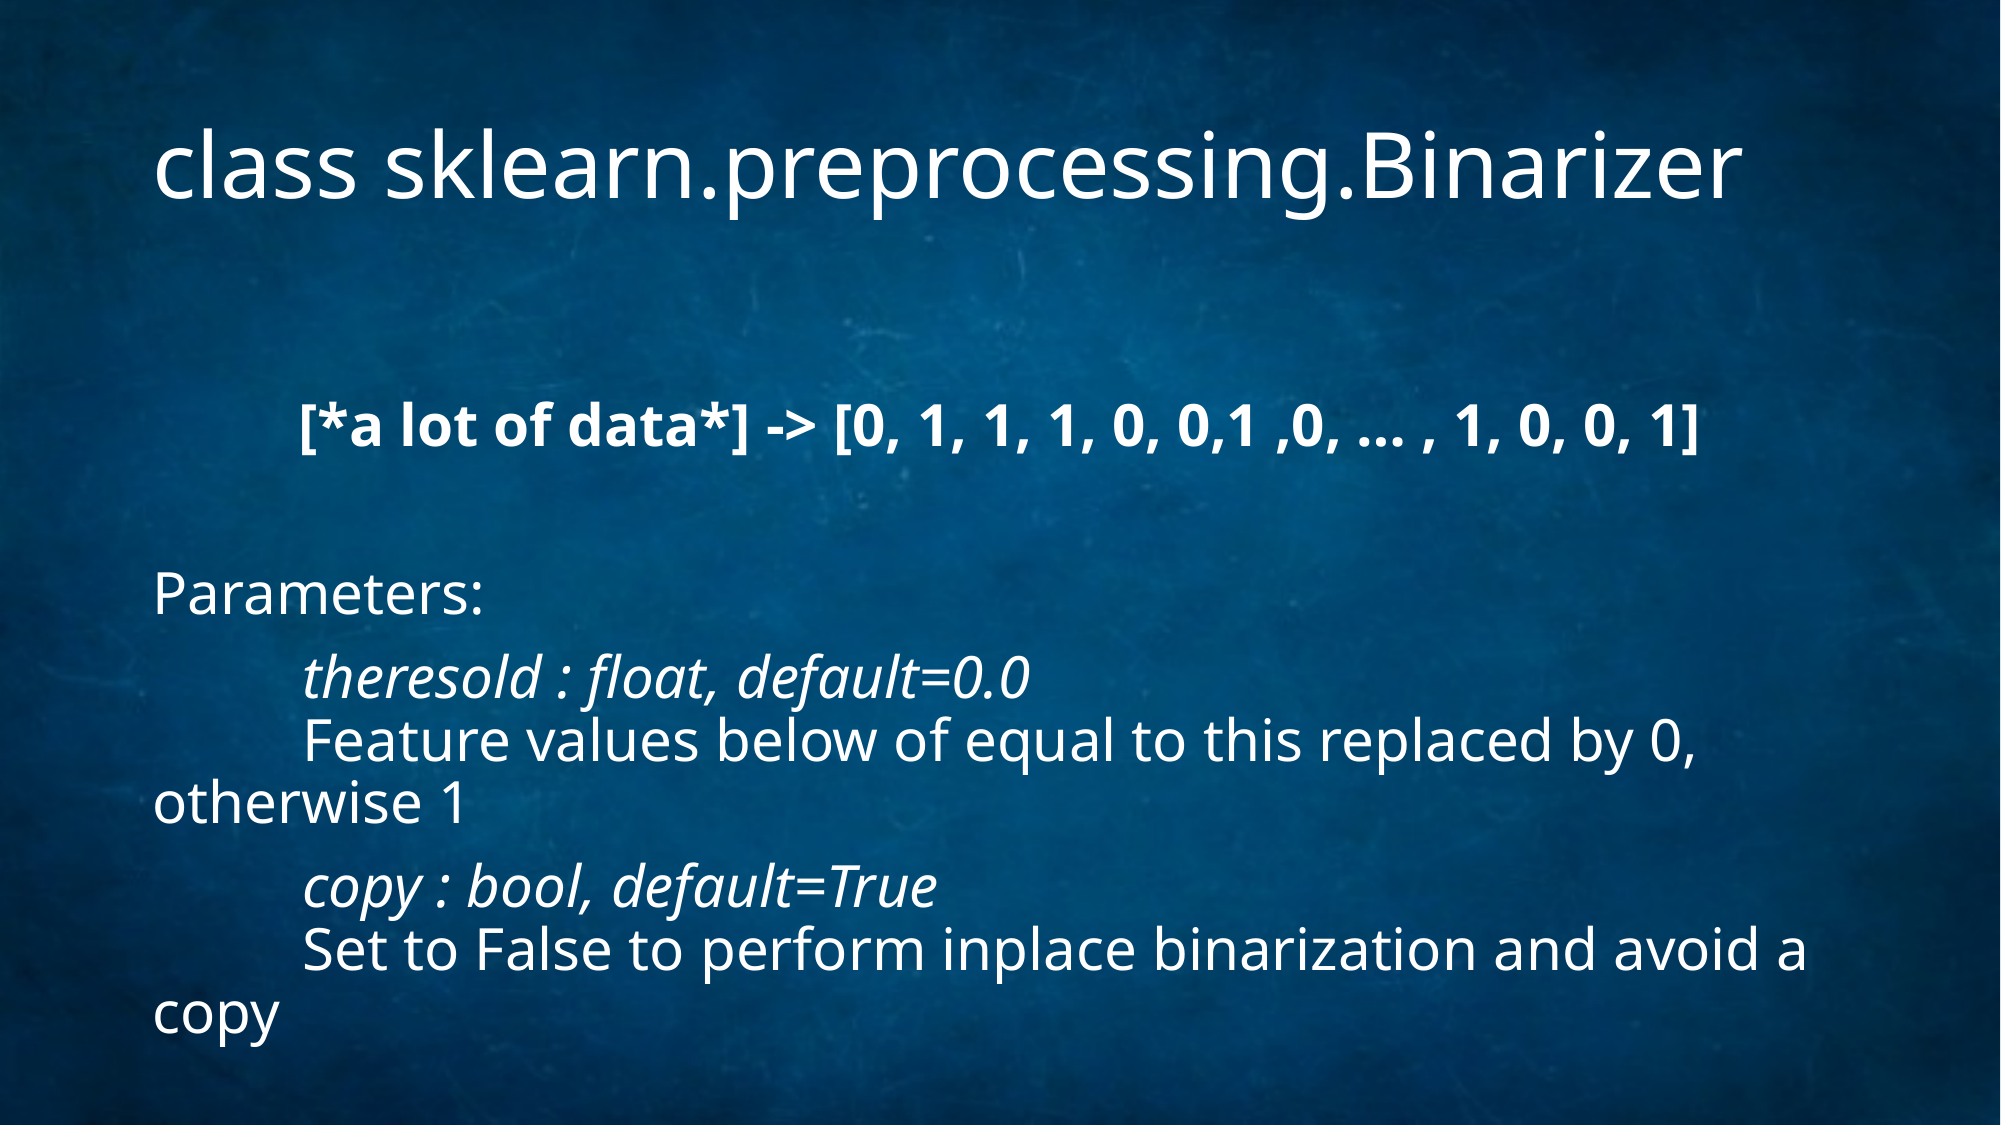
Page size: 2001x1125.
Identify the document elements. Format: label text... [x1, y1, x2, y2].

title class sklearn.preprocessing.Binarizer [137, 59, 1863, 278]
list [*a lot of data*] -> [0, 1, 1, 1, 0, 0,1 ,0, … , 1, 0, 0, 1] Parameters: theresold : float, default=0.0 Feature values below of equal to this replaced by 0, otherwise 1 copy : bool, default=True Set to False to perform inplace binarization and avoid a copy [137, 298, 1863, 1012]
picture [0, 0, 2001, 1125]
